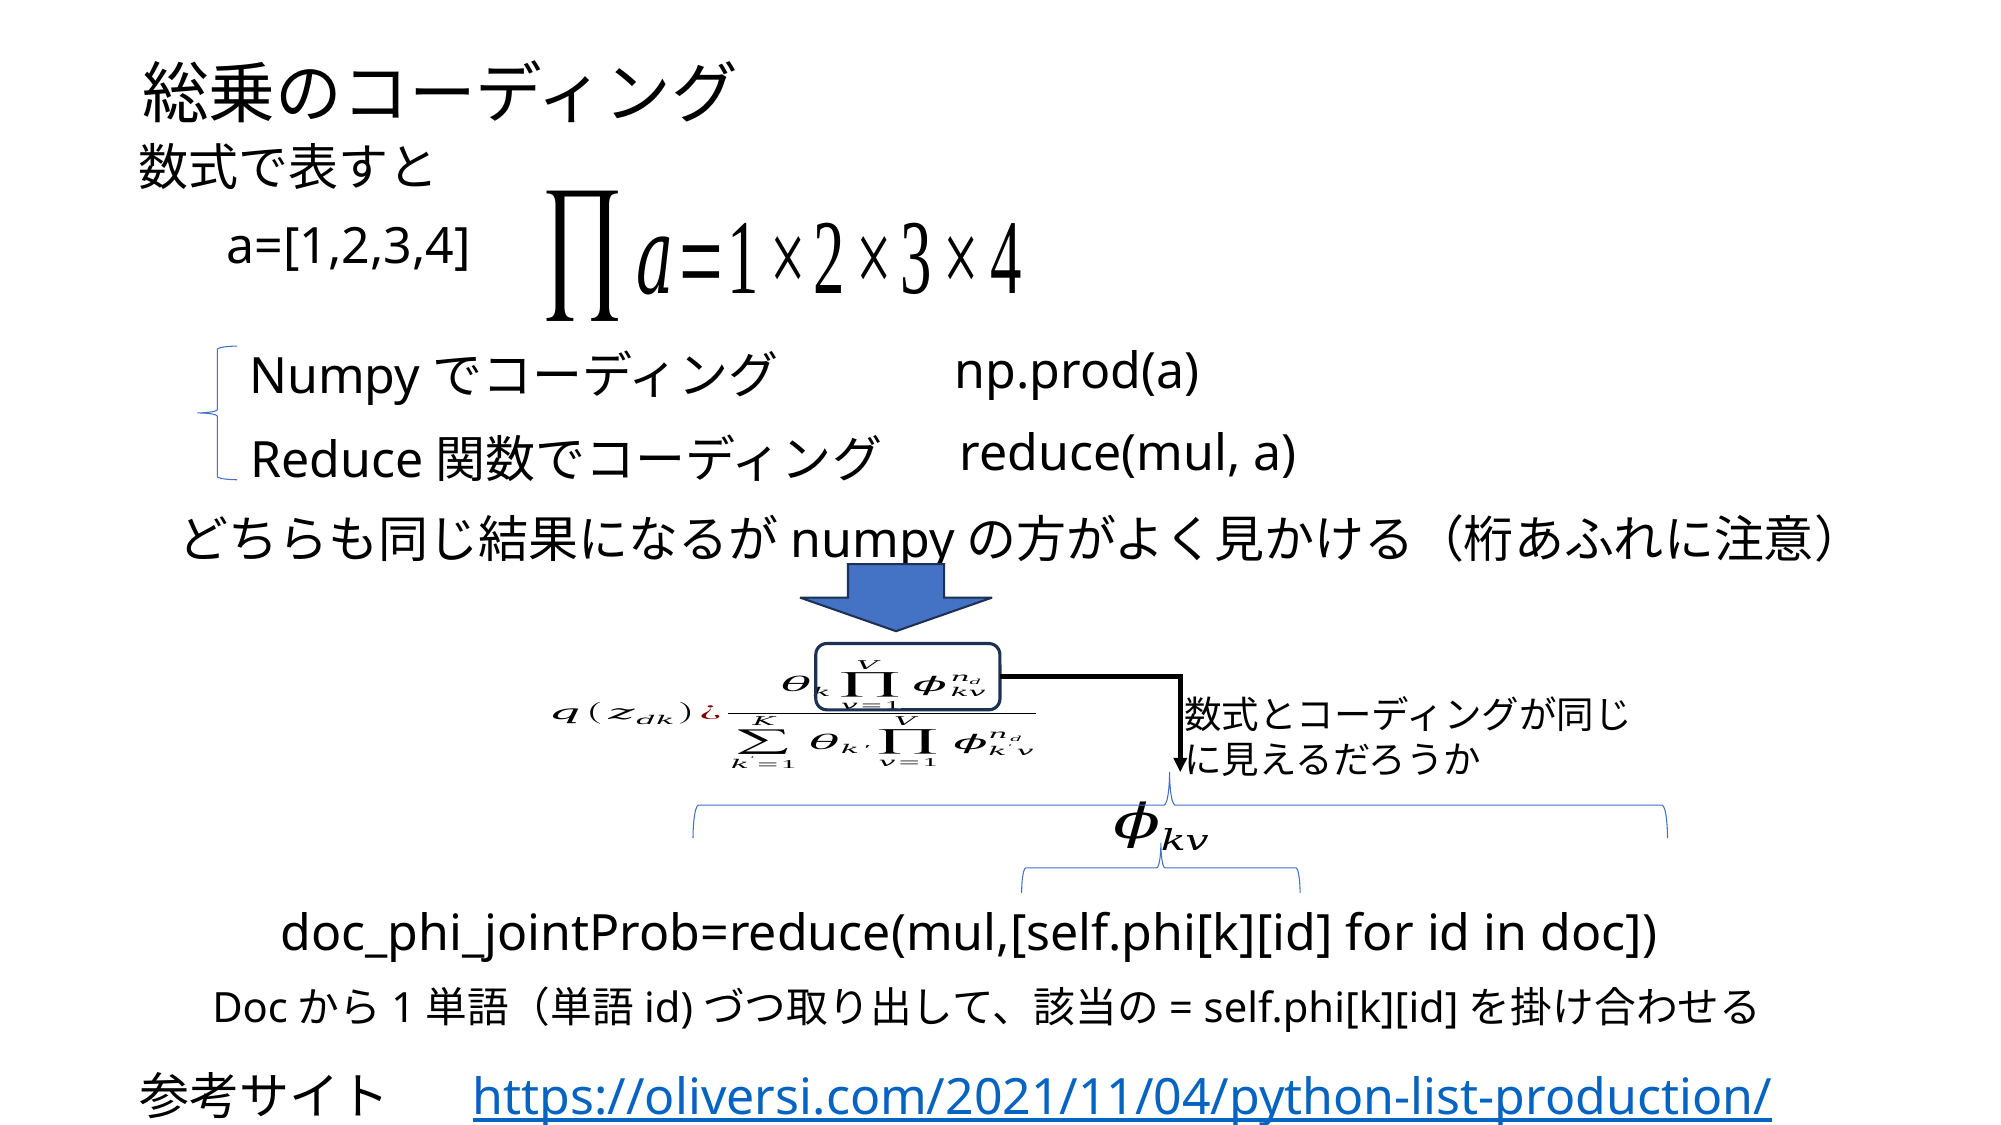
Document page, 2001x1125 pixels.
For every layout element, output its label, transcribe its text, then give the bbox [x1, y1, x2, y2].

text_box [692, 776, 1669, 839]
text_box どちらも同じ結果になるがnumpyの方がよく見かける（桁あふれに注意） [163, 500, 1880, 576]
text_box 参考サイト [124, 1056, 405, 1125]
text_box [814, 642, 1001, 711]
text_box 数式で表すと [123, 127, 454, 203]
text_box Numpyでコーディング [234, 336, 794, 411]
text_box a=[1,2,3,4] [212, 205, 486, 281]
text_box reduce(mul, a) [944, 412, 1312, 488]
text_box https://oliversi.com/2021/11/04/python-list-production/ [457, 1056, 1787, 1125]
text_box np.prod(a) [939, 330, 1215, 406]
text_box [1021, 842, 1301, 893]
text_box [999, 676, 1170, 772]
text_box 数式とコーディングが同じに見えるだろうか [1169, 683, 1661, 789]
text_box Reduce関数でコーディング [235, 420, 897, 495]
text_box [799, 563, 993, 633]
text_box 総乗のコーディング [127, 43, 753, 138]
text_box doc_phi_jointProb=reduce(mul,[self.phi[k][id] for id in doc]) [265, 892, 1673, 968]
text_box [197, 345, 238, 481]
